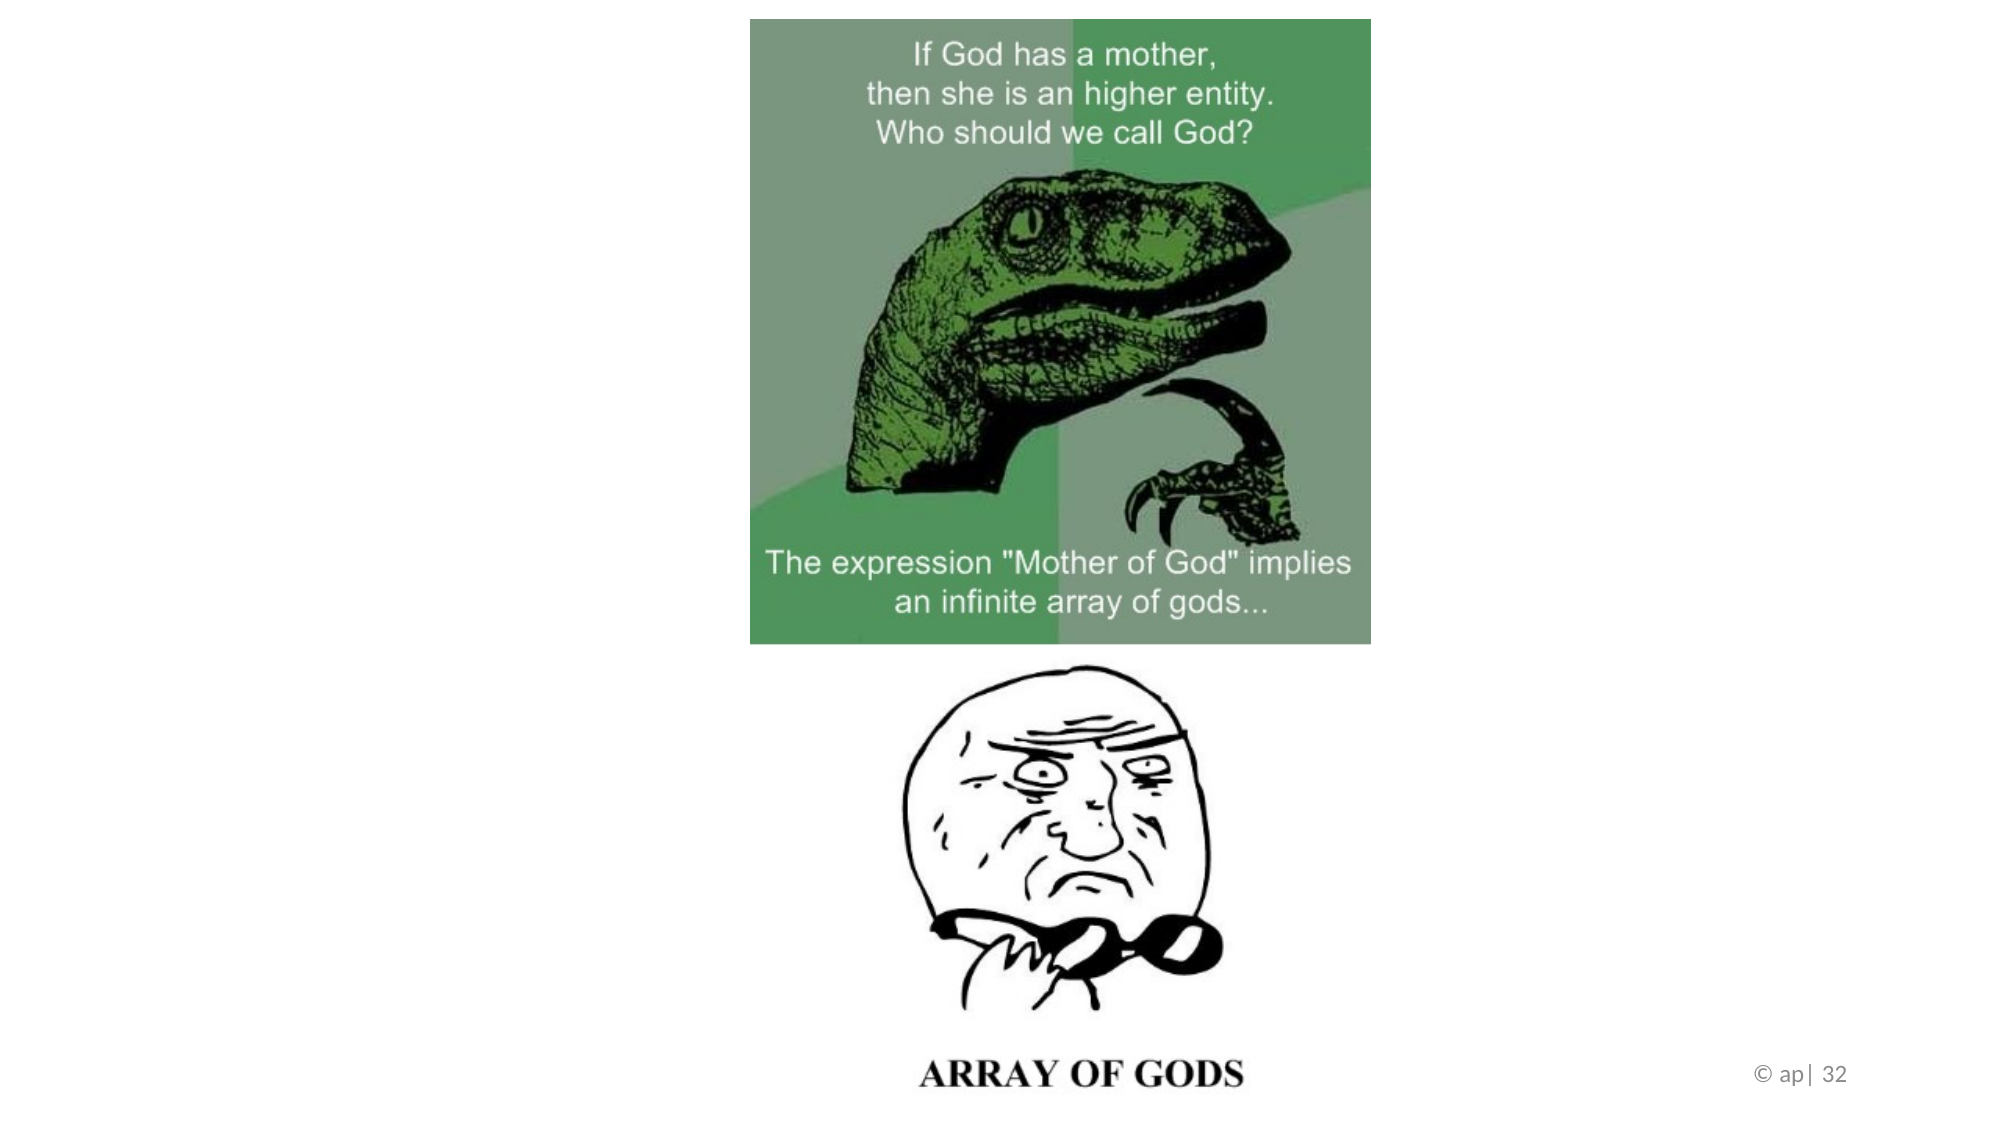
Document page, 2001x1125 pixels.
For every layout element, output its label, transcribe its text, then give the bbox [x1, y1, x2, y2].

slide_number © ap| 32 [1412, 1042, 1863, 1103]
picture [750, 19, 1371, 1125]
